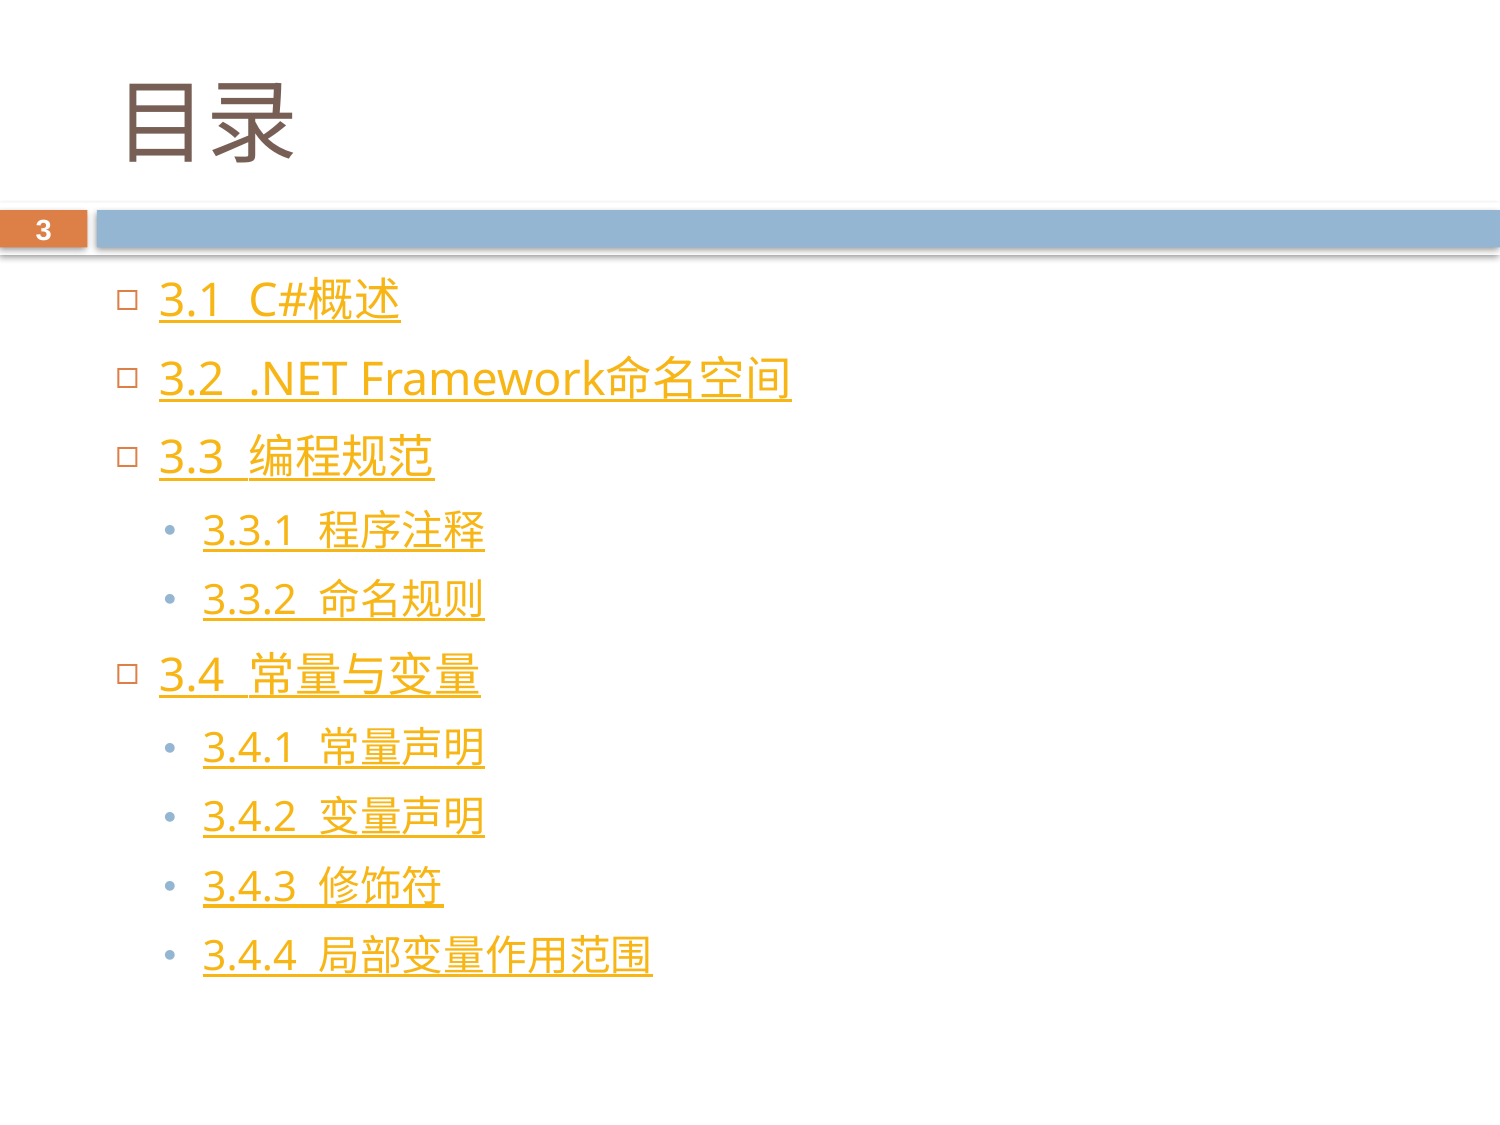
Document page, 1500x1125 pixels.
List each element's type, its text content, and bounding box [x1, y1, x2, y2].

slide_number 3 [0, 208, 88, 249]
title 目录 [100, 37, 1438, 200]
list 3.1 C#概述 3.2 .NET Framework命名空间 3.3 编程规范 3.3.1 程序注释 3.3.2 命名规则 3.4 常量与变量 3.4.1 常量声明 3.4.2 变量声明 3.4.3 修饰符 3.4.4 局部变量作用范围 [100, 262, 1438, 1000]
